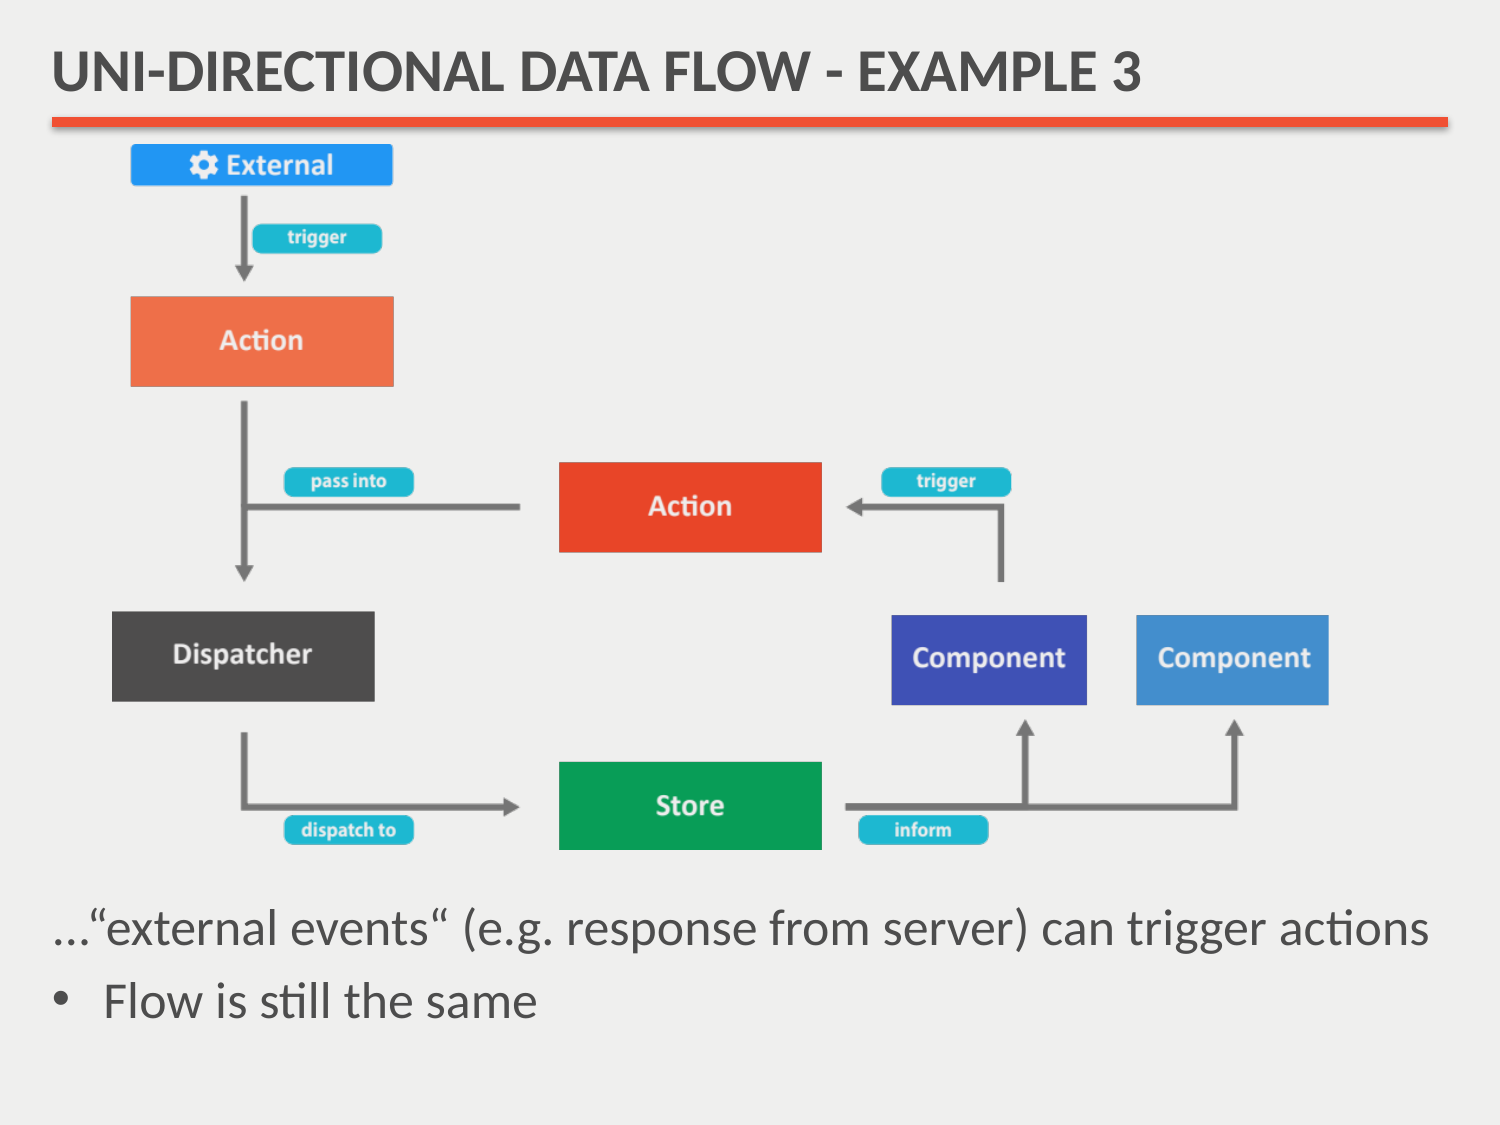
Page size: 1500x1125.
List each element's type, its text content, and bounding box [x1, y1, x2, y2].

title UNI-DIRECTIONAL DATA FLOW - EXAMPLE 3 [51, 30, 1449, 104]
picture [111, 144, 1329, 850]
list ...“external events“ (e.g. response from server) can trigger actions Flow is still the same [51, 893, 1449, 1089]
